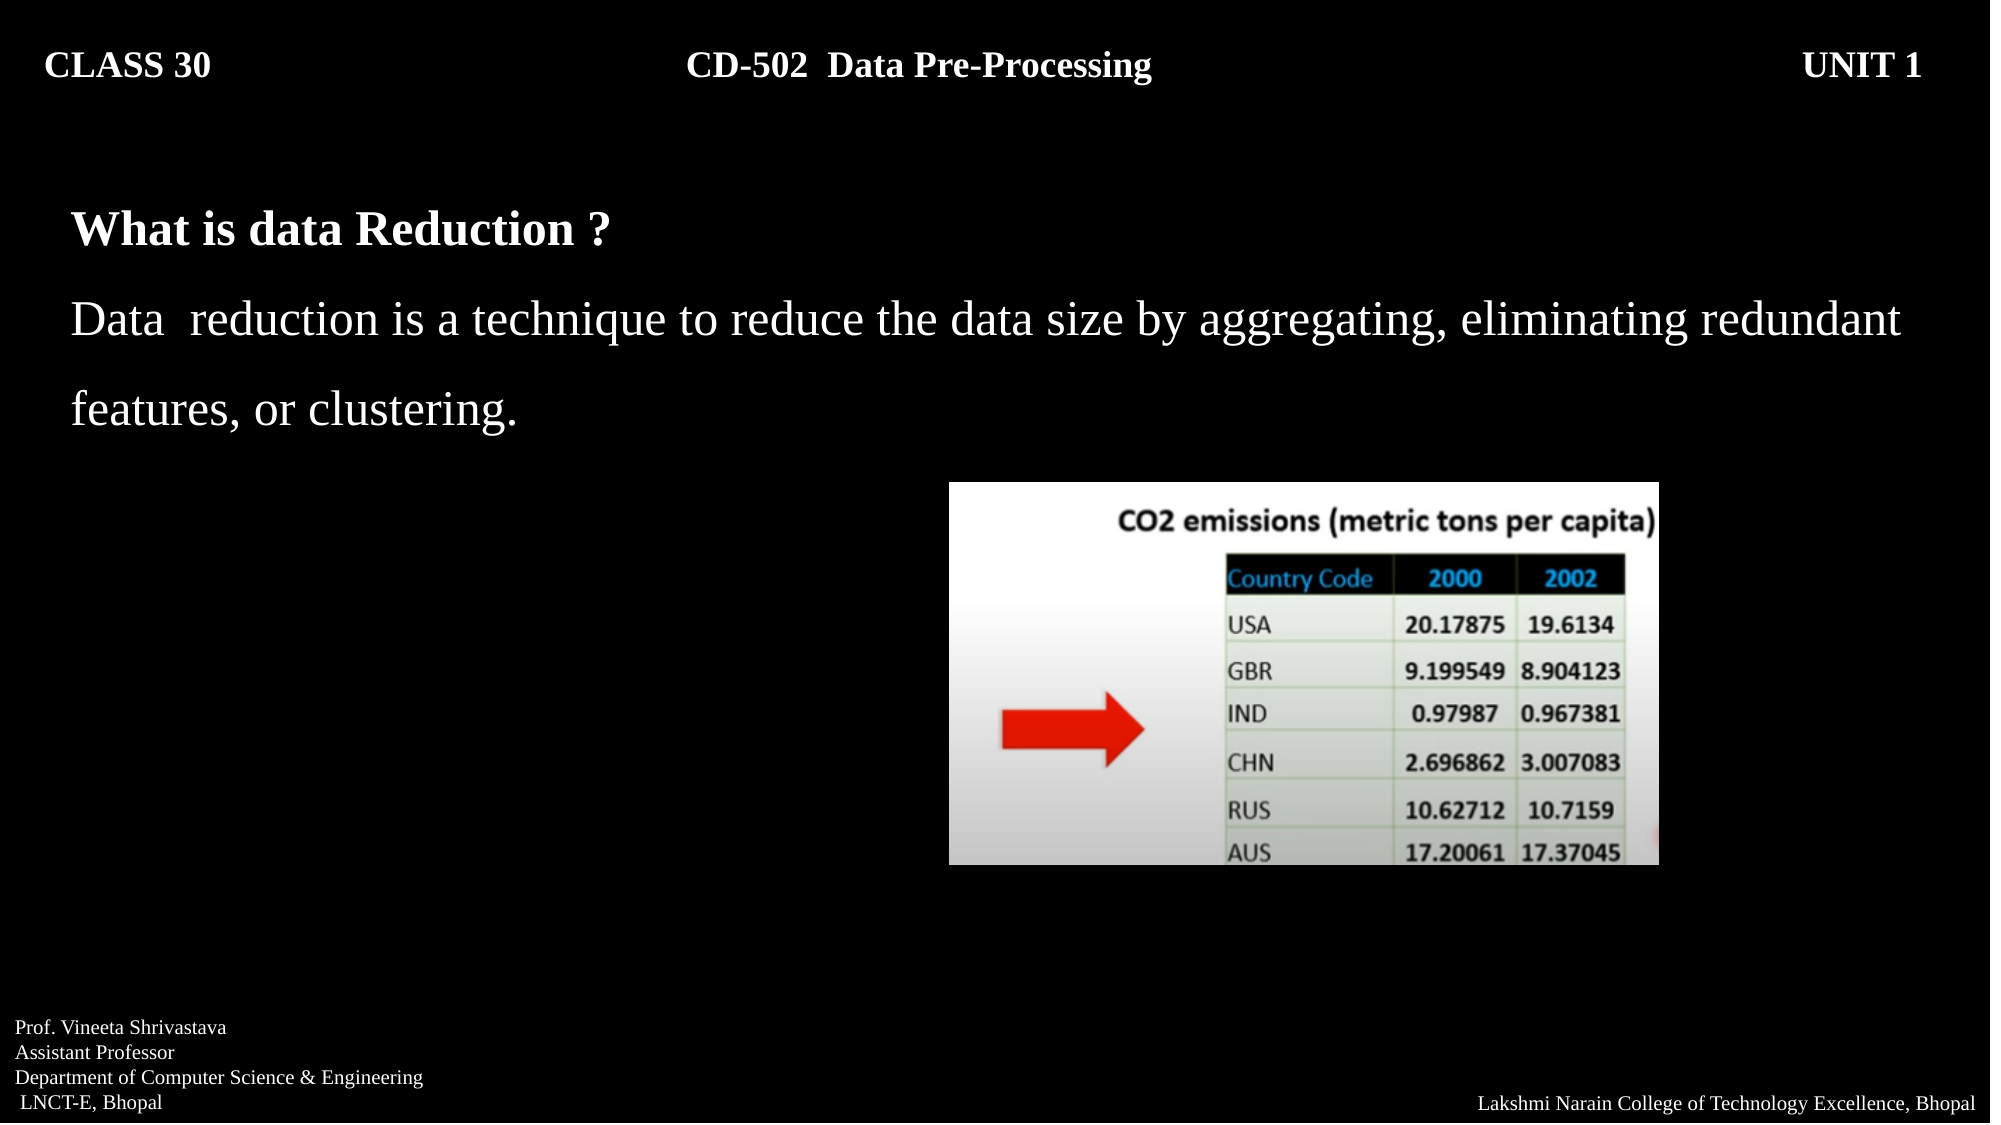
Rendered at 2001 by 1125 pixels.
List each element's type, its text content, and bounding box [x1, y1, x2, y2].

text_box [0, 0, 1990, 1123]
text_box What is data Reduction ? Data reduction is a technique to reduce the data size by aggregating, eliminating redundant features, or clustering. [55, 158, 1940, 444]
text_box Lakshmi Narain College of Technology Excellence, Bhopal [1462, 1082, 2000, 1122]
text_box CLASS 30 CD-502 Data Pre-Processing UNIT 1 [29, 32, 1971, 93]
text_box Prof. Vineeta Shrivastava Assistant Professor Department of Computer Science & Engineering LNCT-E, Bhopal [0, 1006, 520, 1121]
picture [949, 482, 1659, 865]
